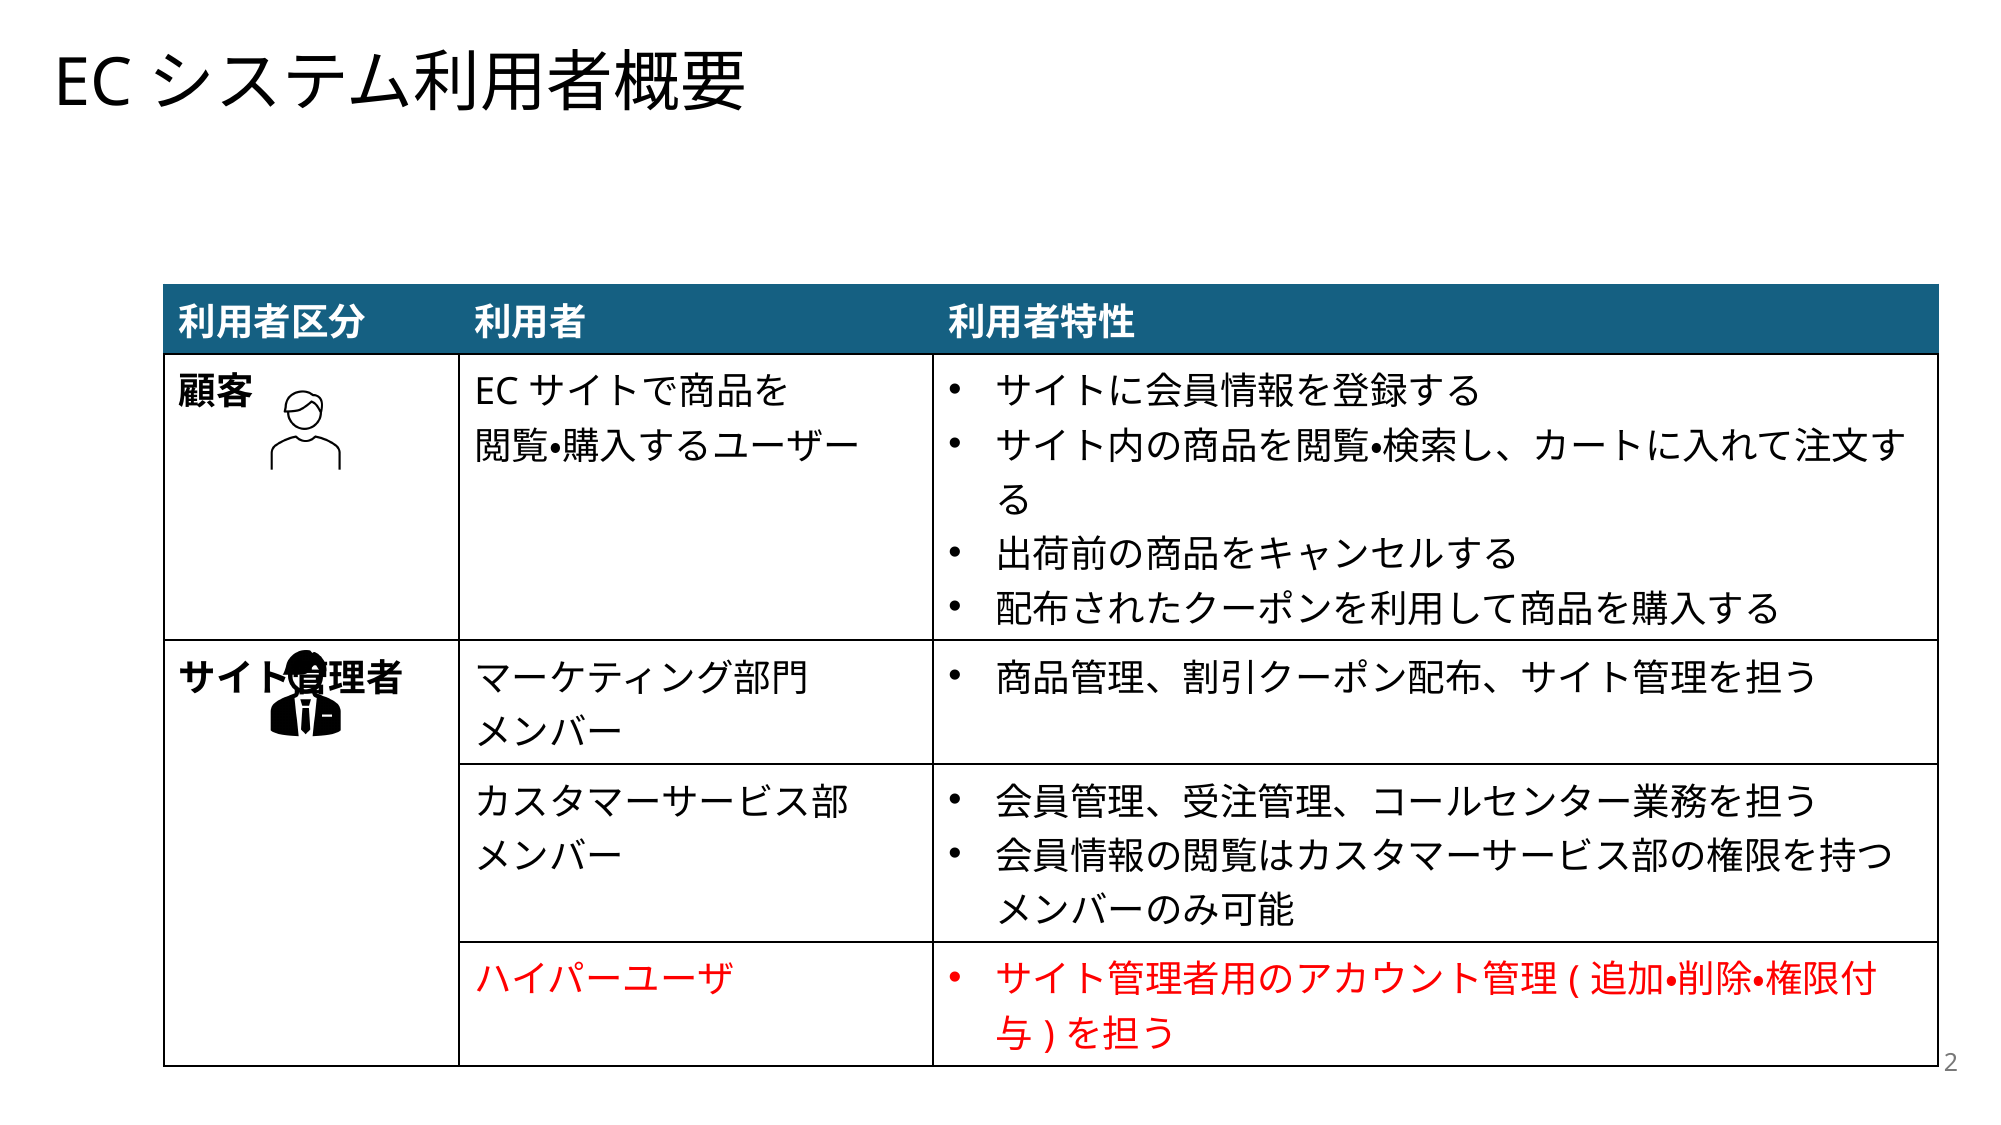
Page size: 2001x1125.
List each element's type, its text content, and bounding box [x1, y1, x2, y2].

picture [252, 379, 359, 485]
table_cell マーケティング部門 メンバー [460, 641, 932, 763]
table_header 利用者 [459, 285, 933, 353]
table_cell ハイパーユーザ [460, 943, 932, 1065]
table_cell サイト管理者 [165, 641, 458, 1065]
table_cell ECサイトで商品を 閲覧・購入するユーザー [460, 355, 932, 639]
table_cell サイトに会員情報を登録する サイト内の商品を閲覧・検索し、カートに入れて注文する 出荷前の商品をキャンセルする 配布されたクーポンを利用して商品を購入する [934, 355, 1937, 639]
table_cell カスタマーサービス部 メンバー [460, 765, 932, 941]
table_cell 会員管理、受注管理、コールセンター業務を担う 会員情報の閲覧はカスタマーサービス部の権限を持つメンバーのみ可能 [934, 765, 1937, 941]
picture [252, 640, 359, 746]
table_header 利用者区分 [165, 285, 459, 353]
title ECシステム利用者概要 [33, 27, 1897, 153]
slide_number 2 [1853, 1019, 1974, 1106]
table_header 利用者特性 [933, 285, 1937, 353]
table_cell サイト管理者用のアカウント管理(追加・削除・権限付与)を担う [934, 943, 1937, 1065]
table_cell 顧客 [165, 355, 458, 639]
table_cell 商品管理、割引クーポン配布、サイト管理を担う [934, 641, 1937, 763]
